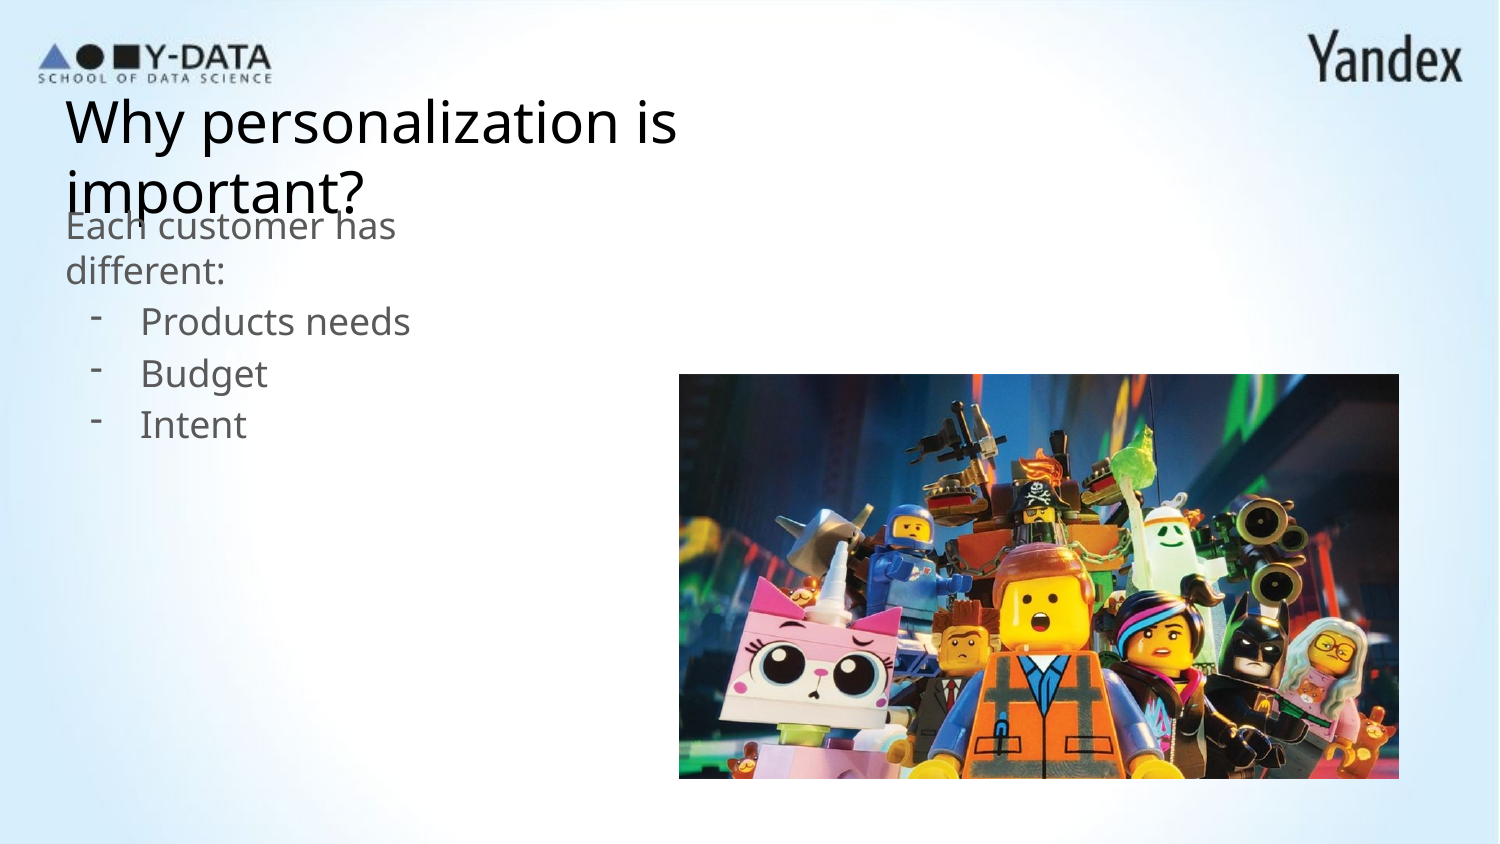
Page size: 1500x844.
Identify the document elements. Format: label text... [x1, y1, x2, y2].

text_box Each customer has different: Products needs Budget Intent [63, 192, 544, 447]
picture [0, 0, 1500, 844]
title Why personalization is important? [63, 82, 942, 226]
